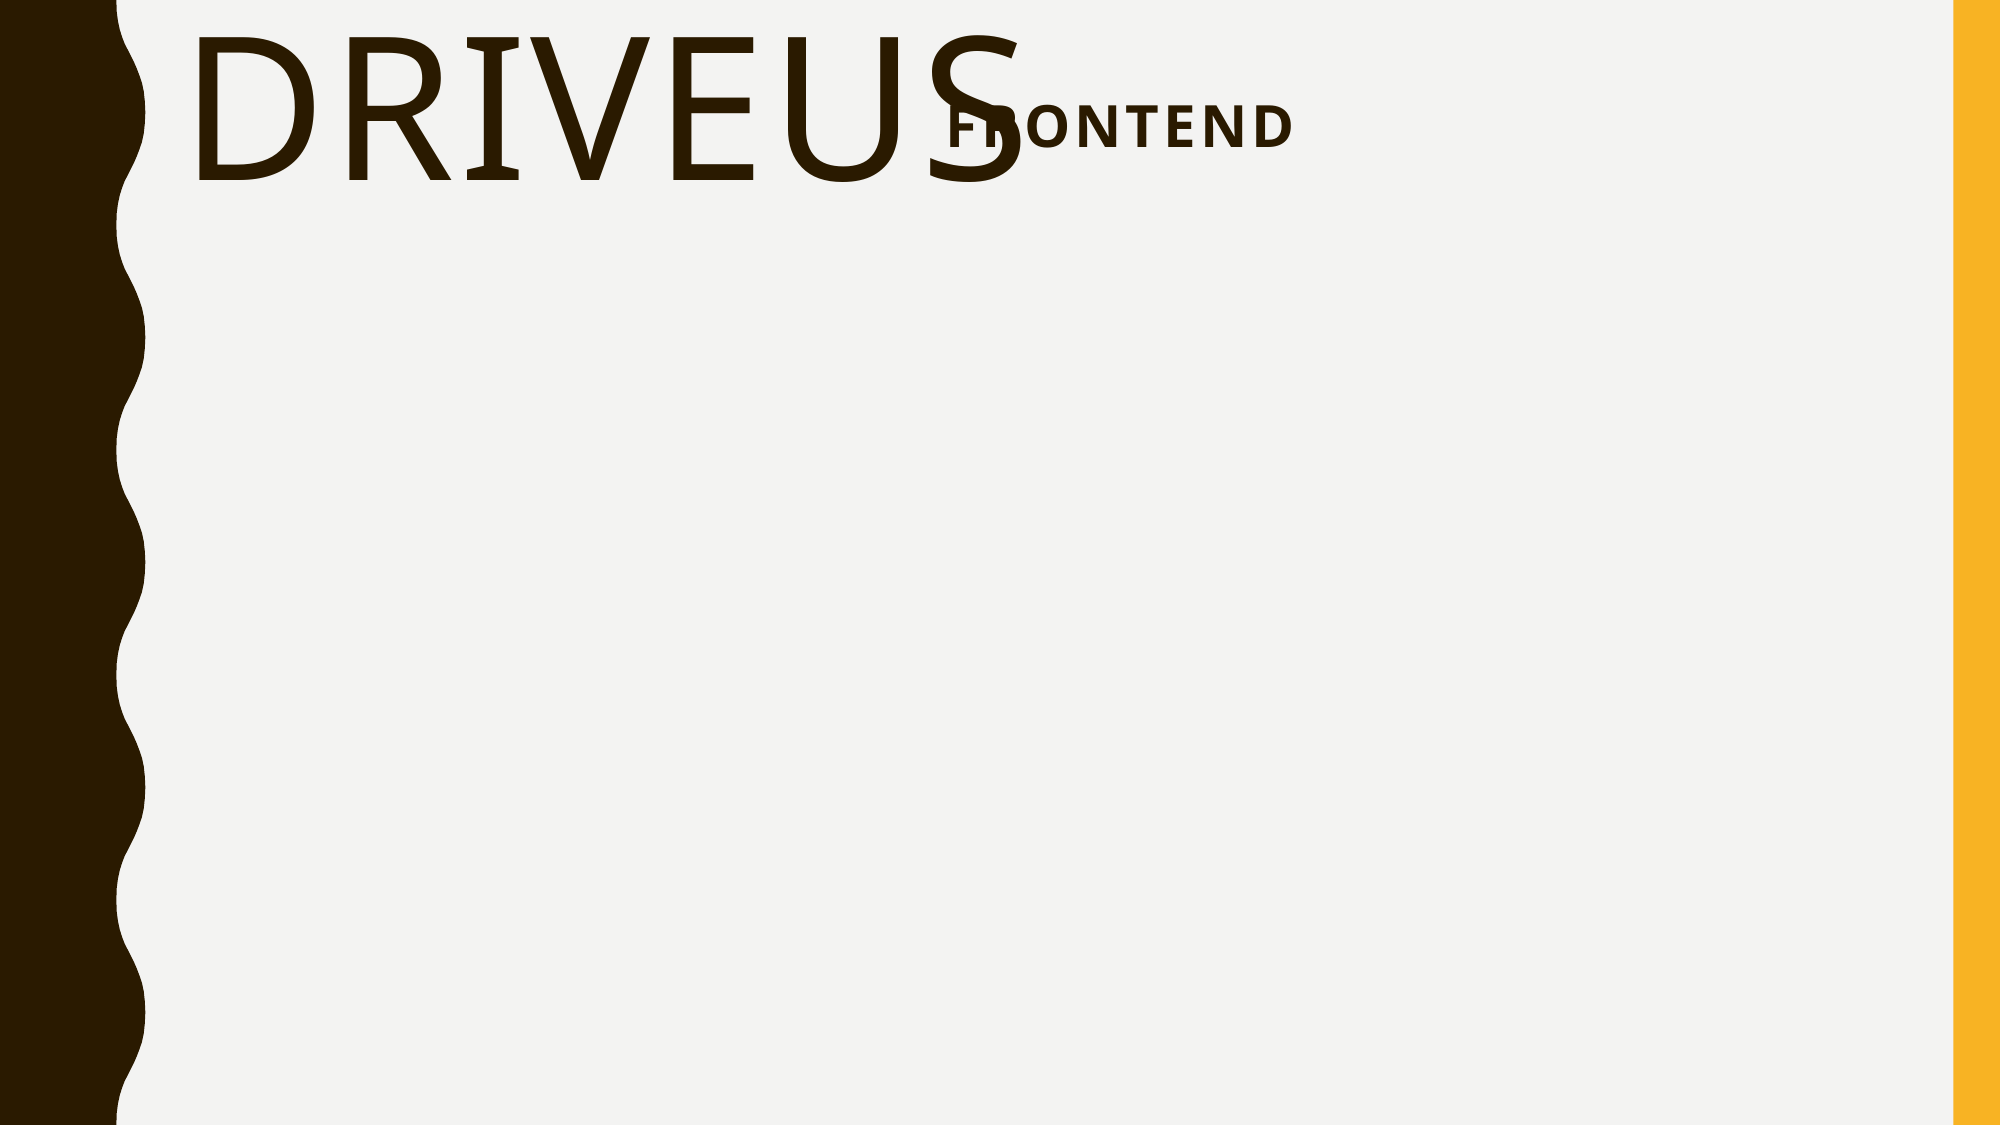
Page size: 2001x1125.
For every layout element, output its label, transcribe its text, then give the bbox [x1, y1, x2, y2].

list frontend [930, 63, 1718, 167]
title DRIVEus [165, 0, 1835, 245]
